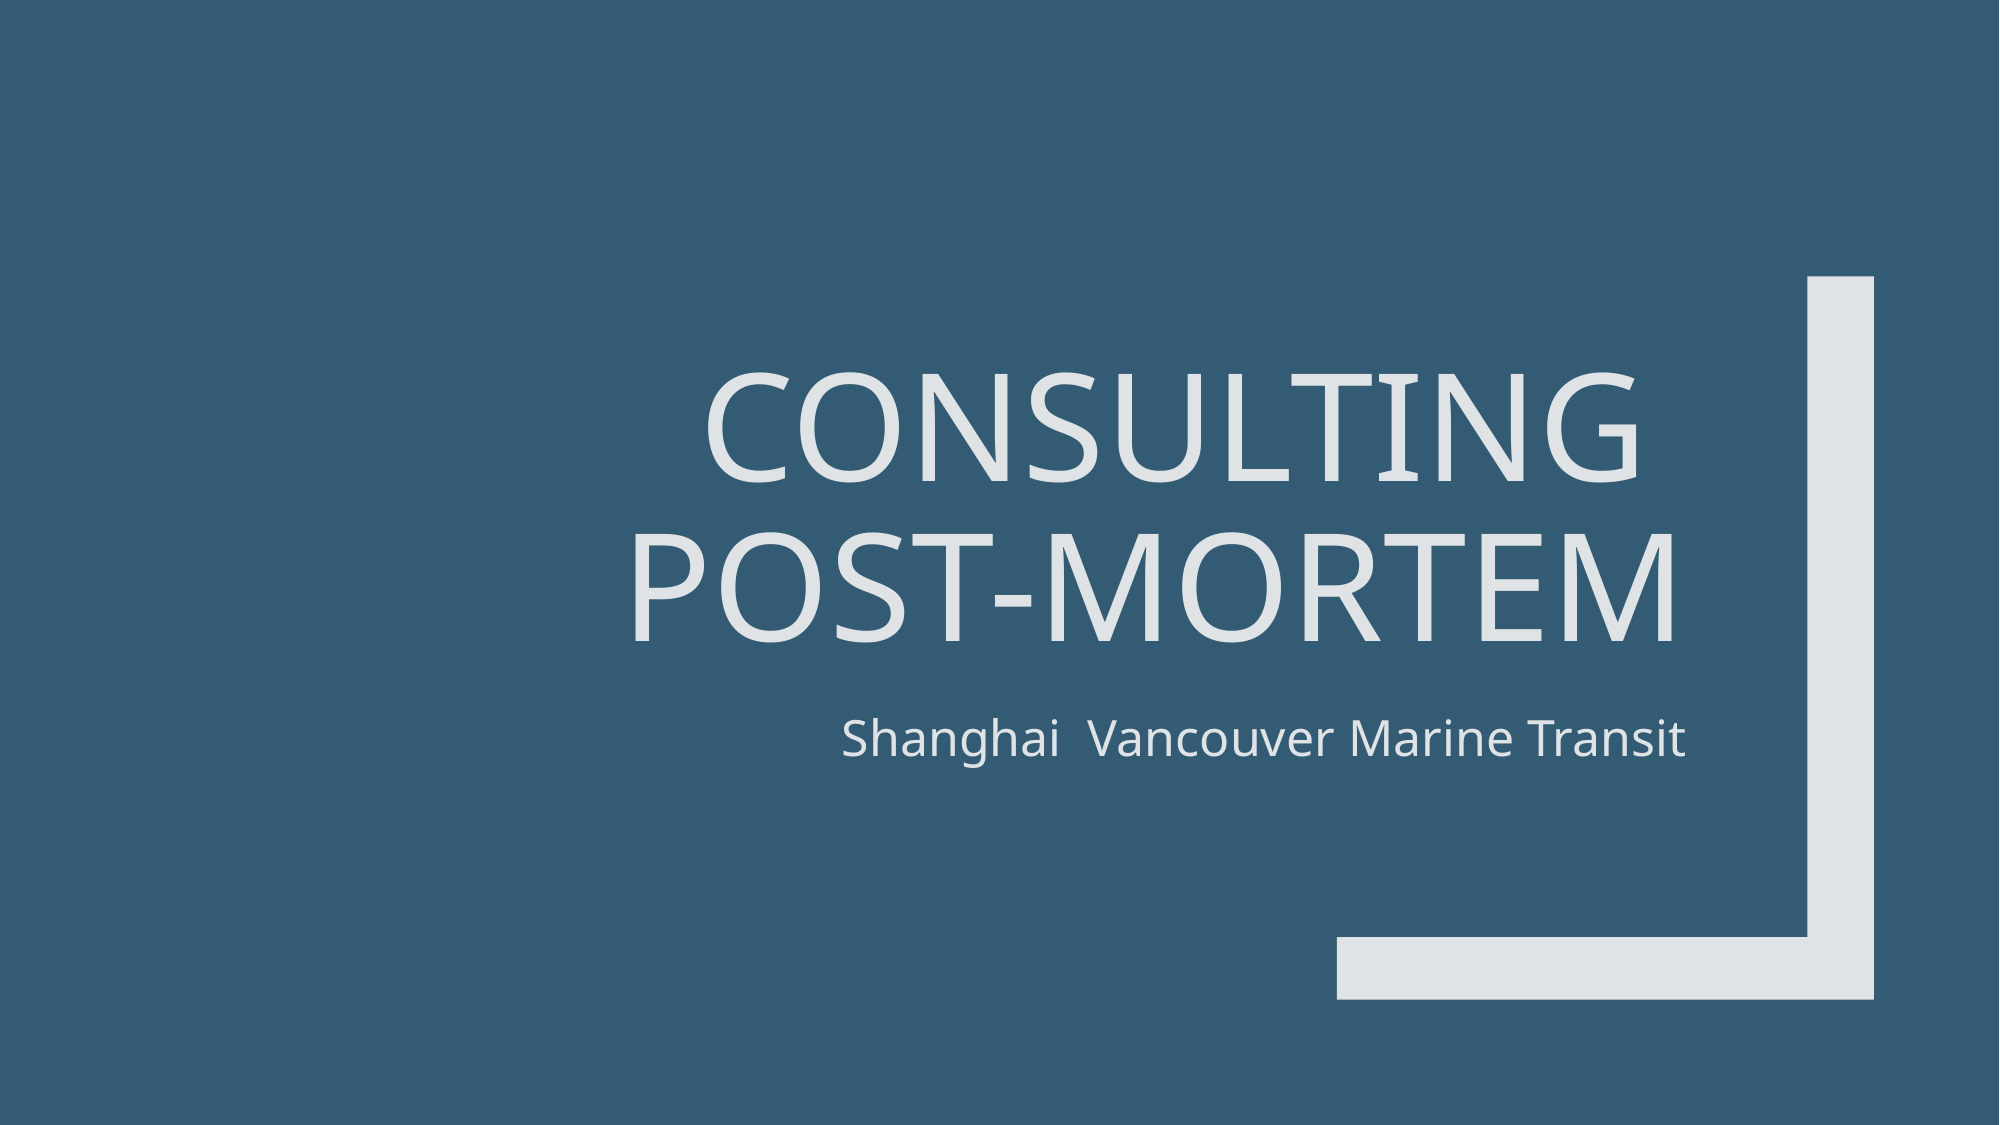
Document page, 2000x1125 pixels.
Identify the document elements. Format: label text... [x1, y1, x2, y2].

title Consulting post-mortem [125, 213, 1702, 682]
